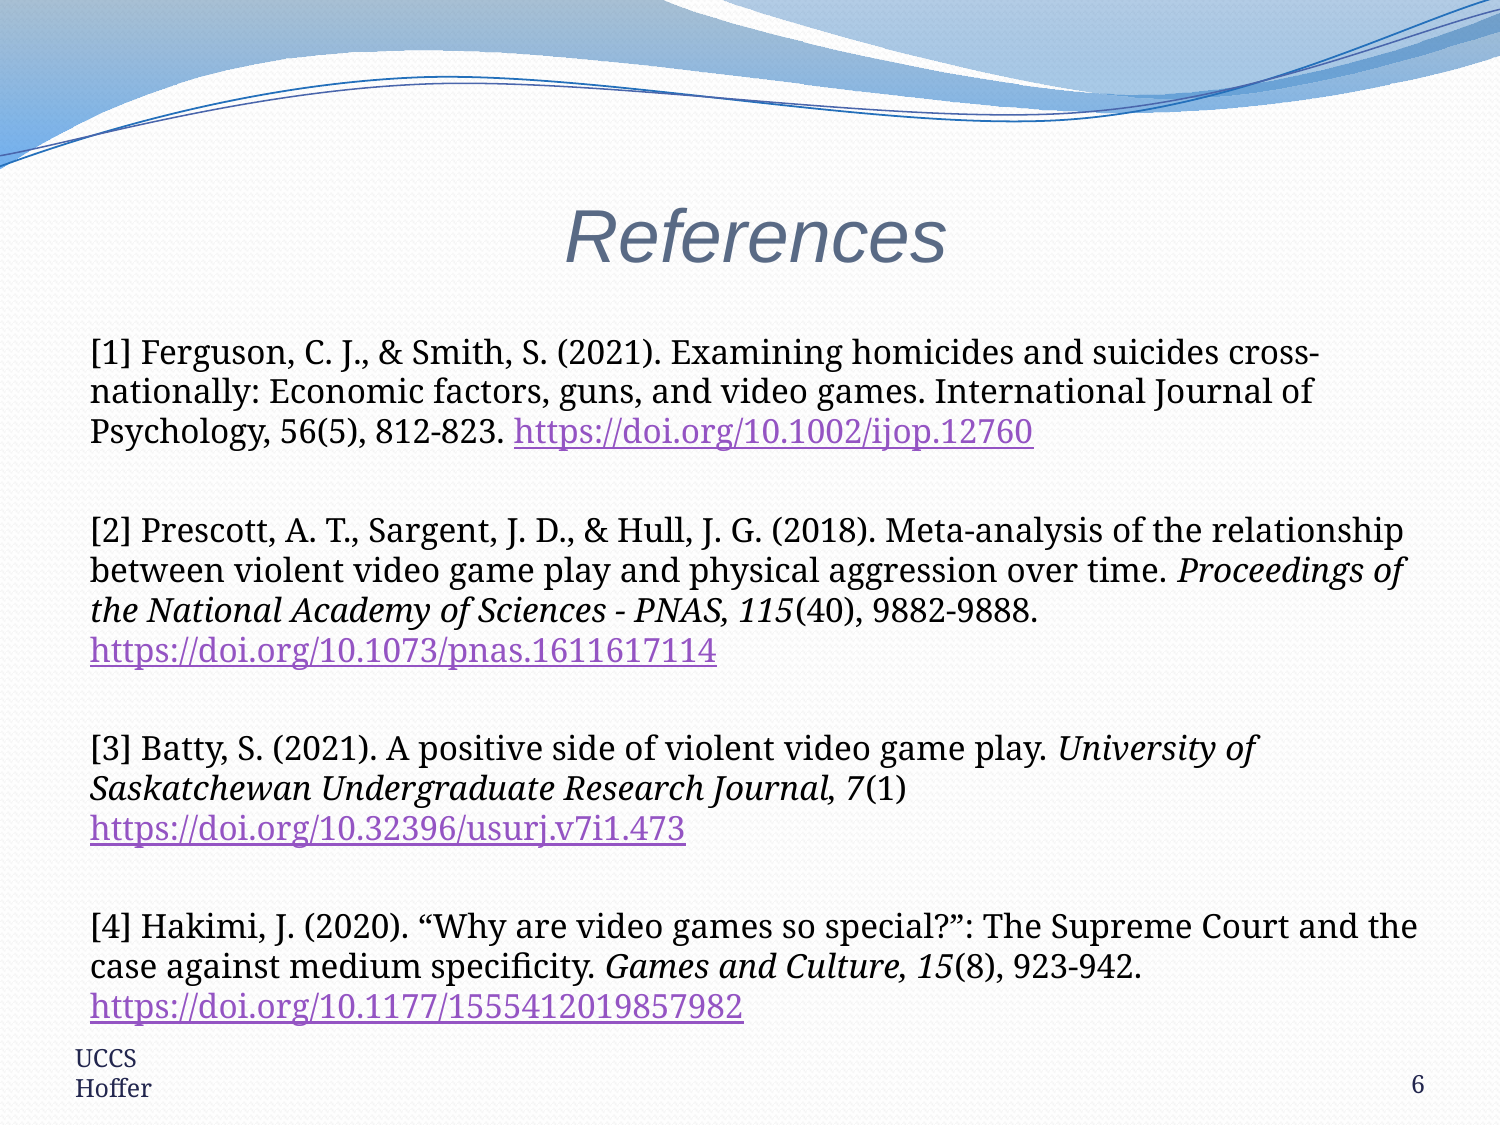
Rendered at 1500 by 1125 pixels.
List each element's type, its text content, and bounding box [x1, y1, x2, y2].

list References [1] Ferguson, C. J., & Smith, S. (2021). Examining homicides and suicides cross‐nationally: Economic factors, guns, and video games. International Journal of Psychology, 56(5), 812-823. https://doi.org/10.1002/ijop.12760 [2] Prescott, A. T., Sargent, J. D., & Hull, J. G. (2018). Meta-analysis of the relationship between violent video game play and physical aggression over time. Proceedings of the National Academy of Sciences - PNAS, 115(40), 9882-9888. https://doi.org/10.1073/pnas.1611617114 [3] Batty, S. (2021). A positive side of violent video game play. University of Saskatchewan Undergraduate Research Journal, 7(1) https://doi.org/10.32396/usurj.v7i1.473 [4] Hakimi, J. (2020). “Why are video games so special?”: The Supreme Court and the case against medium specificity. Games and Culture, 15(8), 923-942. https://doi.org/10.1177/1555412019857982 [75, 187, 1438, 1016]
footer UCCS Hoffer [75, 1052, 1299, 1103]
slide_number 6 [1299, 1042, 1425, 1103]
